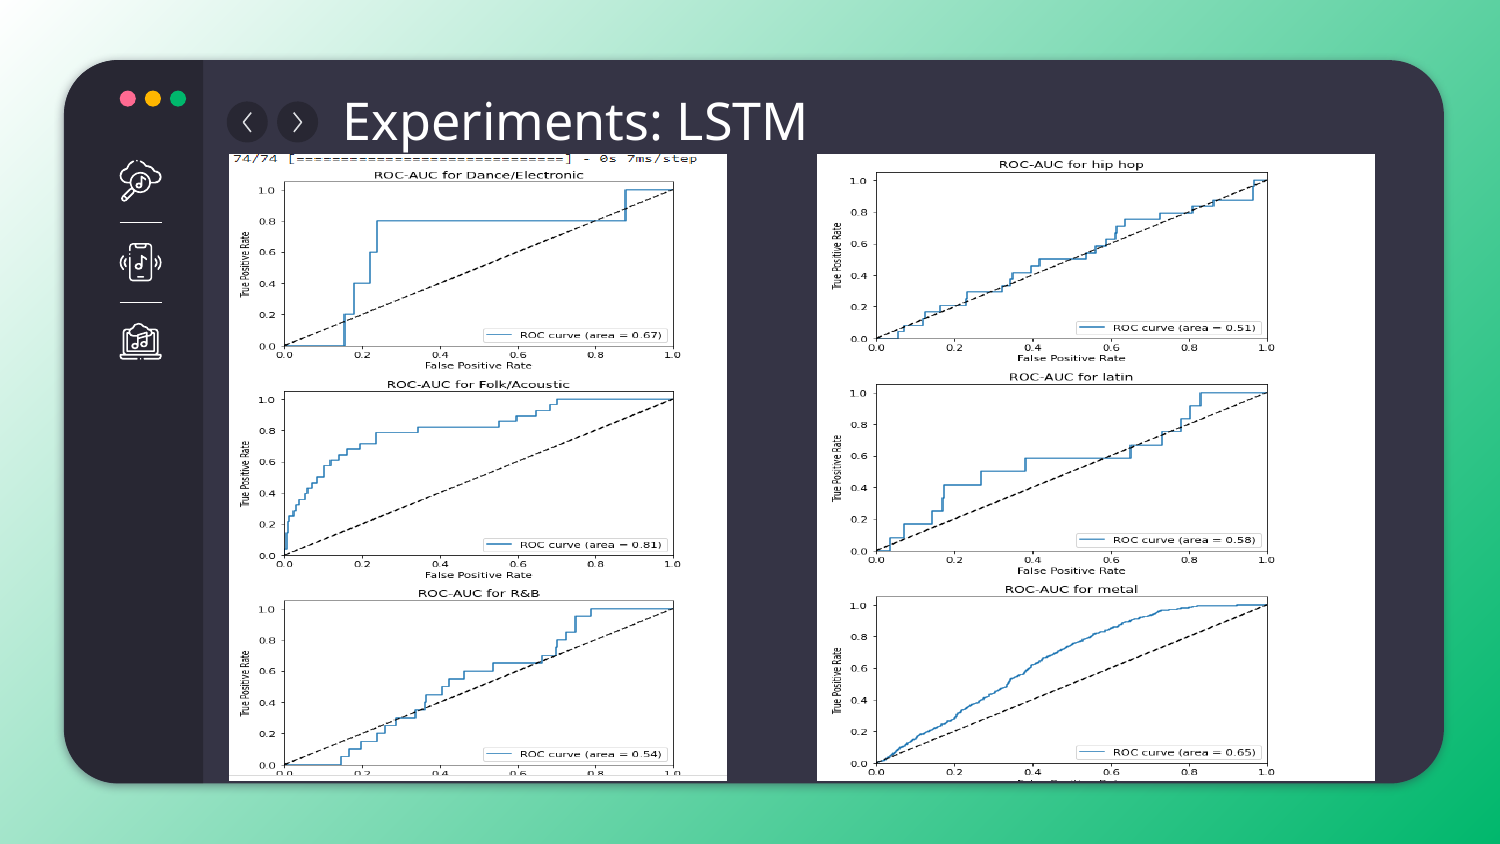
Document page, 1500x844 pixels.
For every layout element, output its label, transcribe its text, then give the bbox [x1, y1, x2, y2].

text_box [118, 90, 319, 360]
picture [817, 153, 1375, 782]
title Experiments: LSTM [327, 88, 1382, 167]
picture [228, 153, 727, 782]
